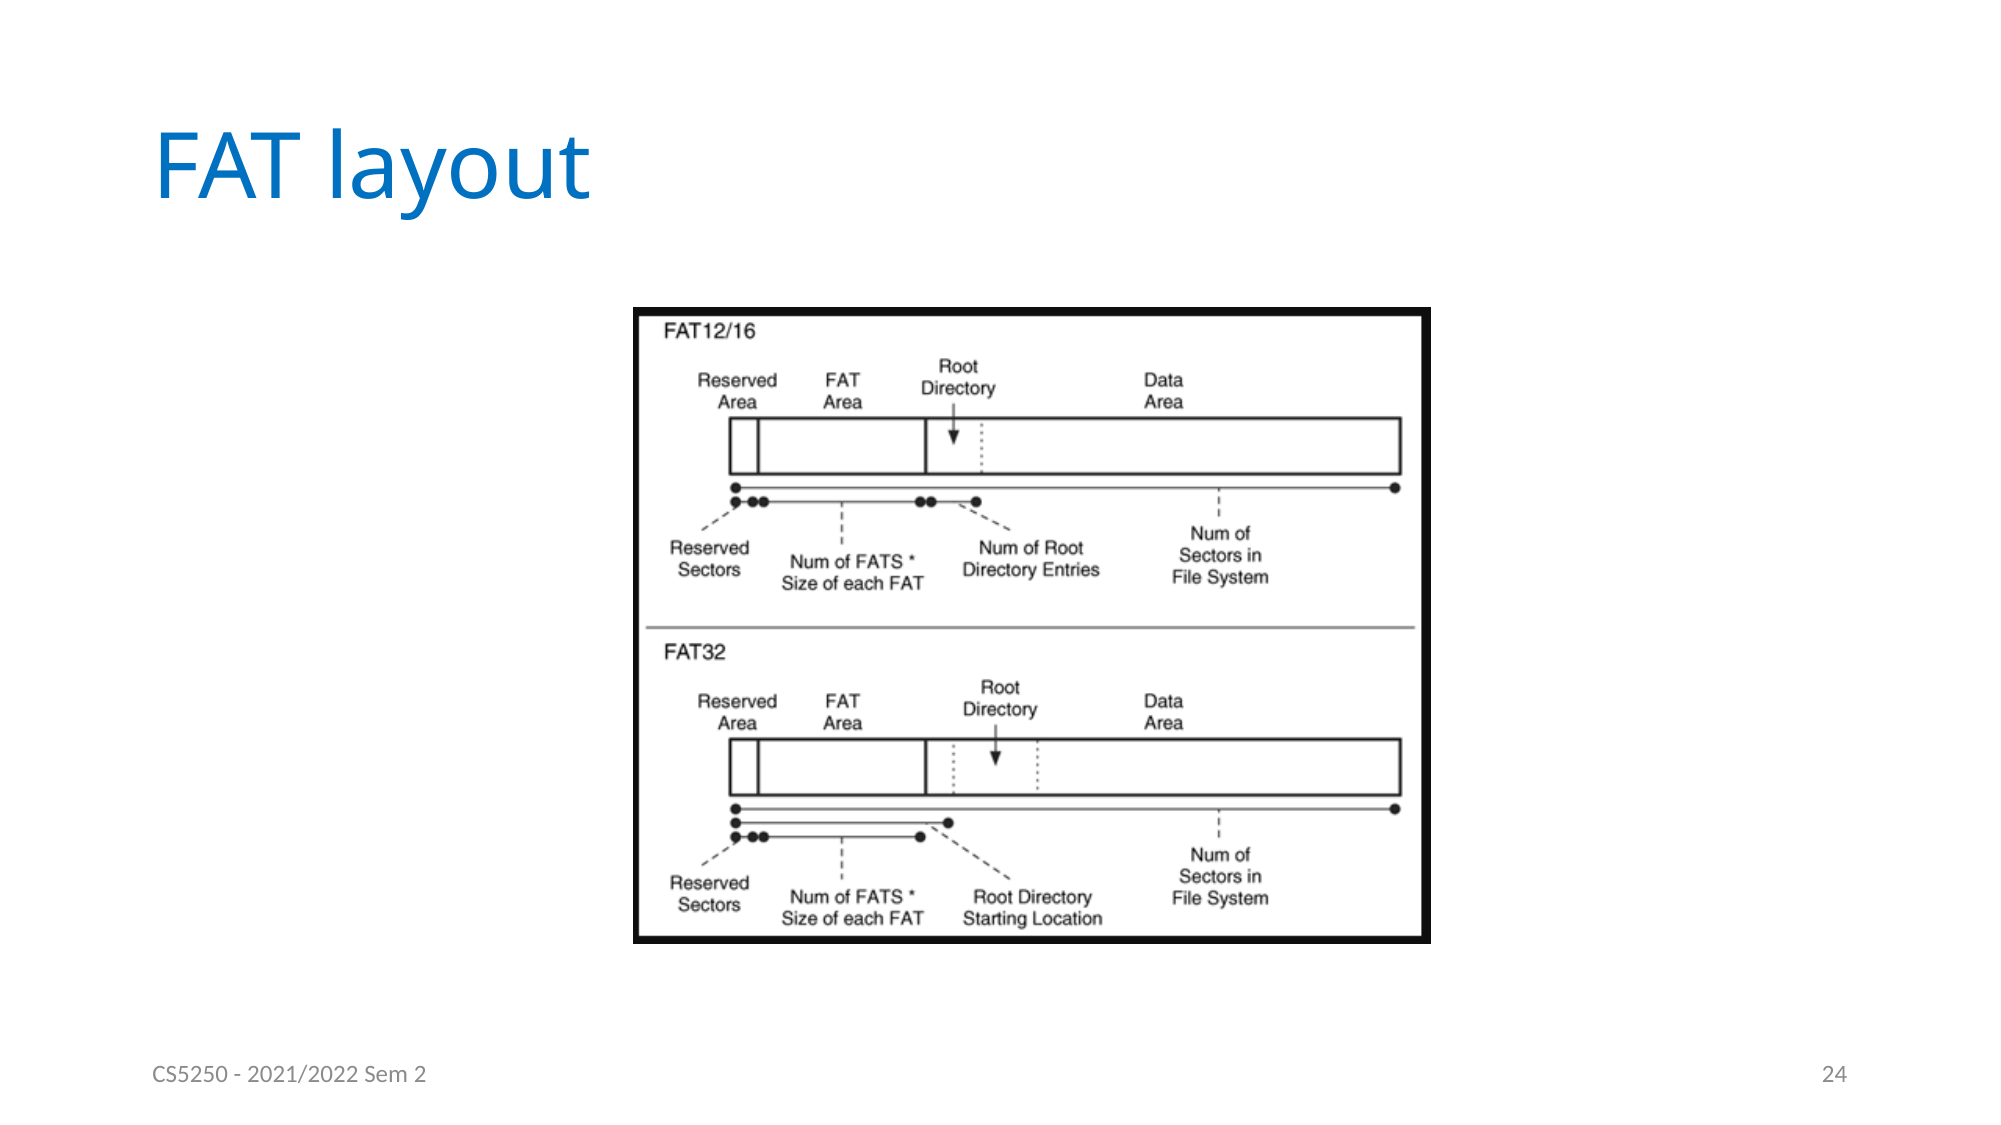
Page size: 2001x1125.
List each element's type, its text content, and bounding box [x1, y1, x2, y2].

title FAT layout [137, 59, 1863, 278]
slide_number 24 [1412, 1042, 1863, 1103]
slide_number CS5250 - 2021/2022 Sem 2 [137, 1042, 588, 1103]
picture [633, 307, 1431, 944]
